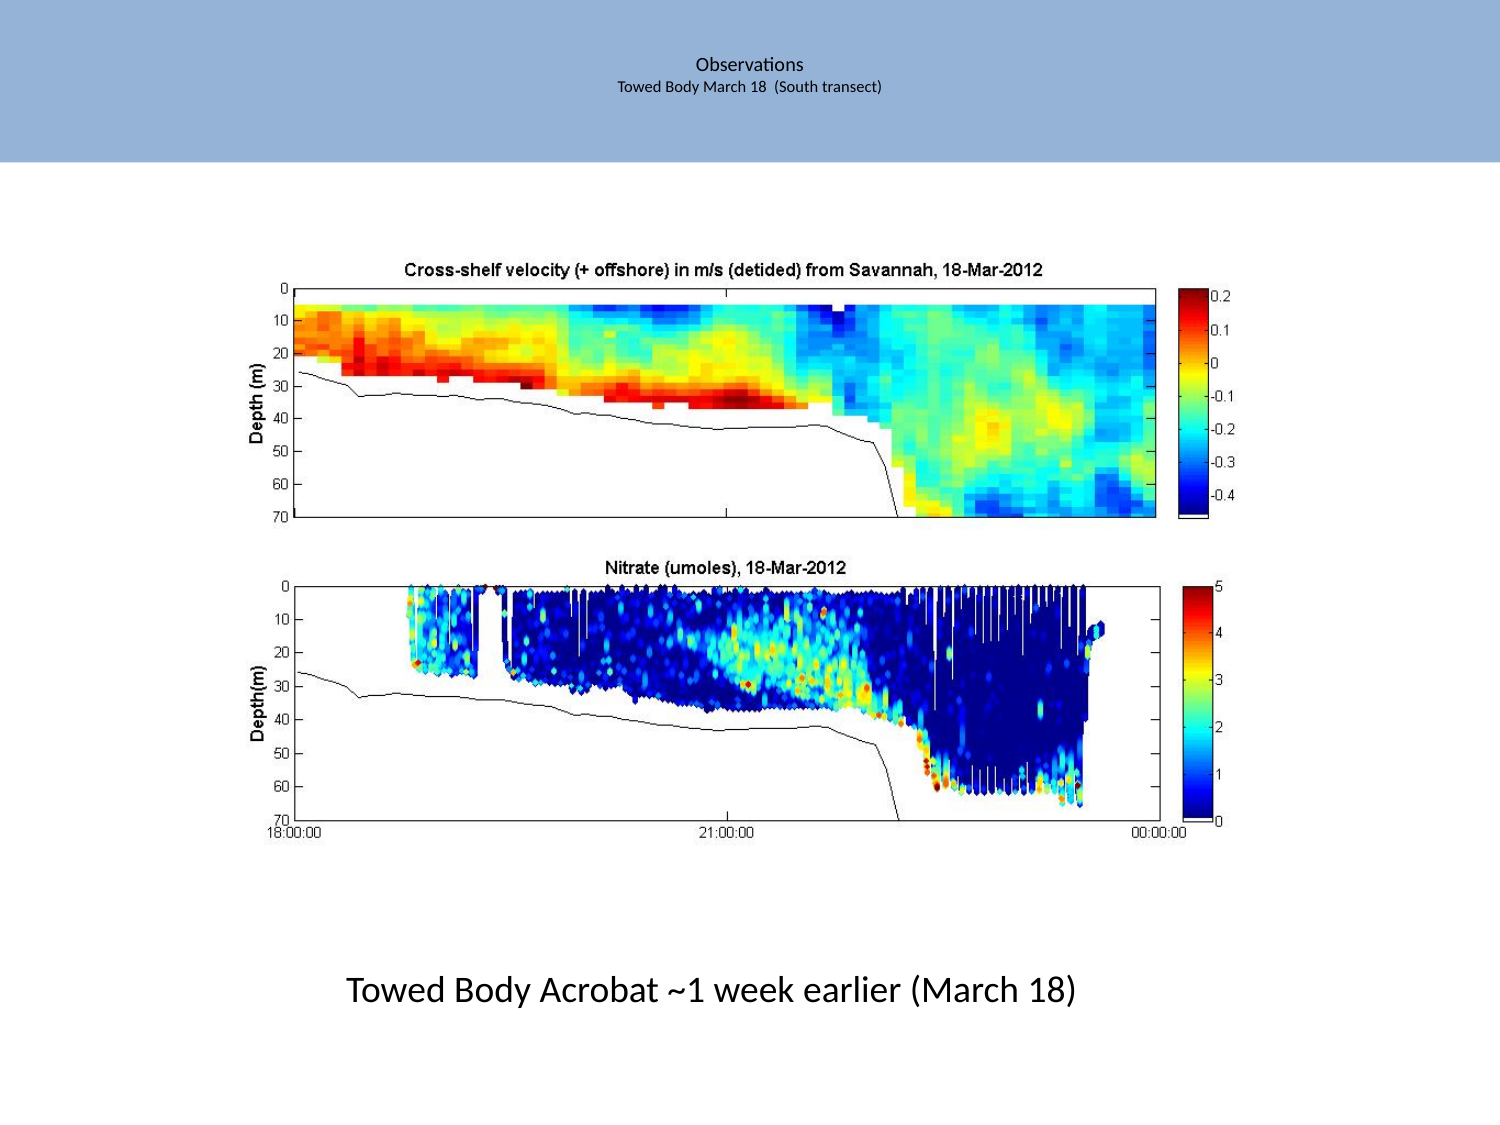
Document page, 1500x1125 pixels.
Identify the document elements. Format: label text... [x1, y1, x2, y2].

title Observations Towed Body March 18 (South transect) [0, 0, 1500, 163]
picture [0, 229, 1500, 895]
text_box Towed Body Acrobat ~1 week earlier (March 18) [331, 957, 1169, 1018]
